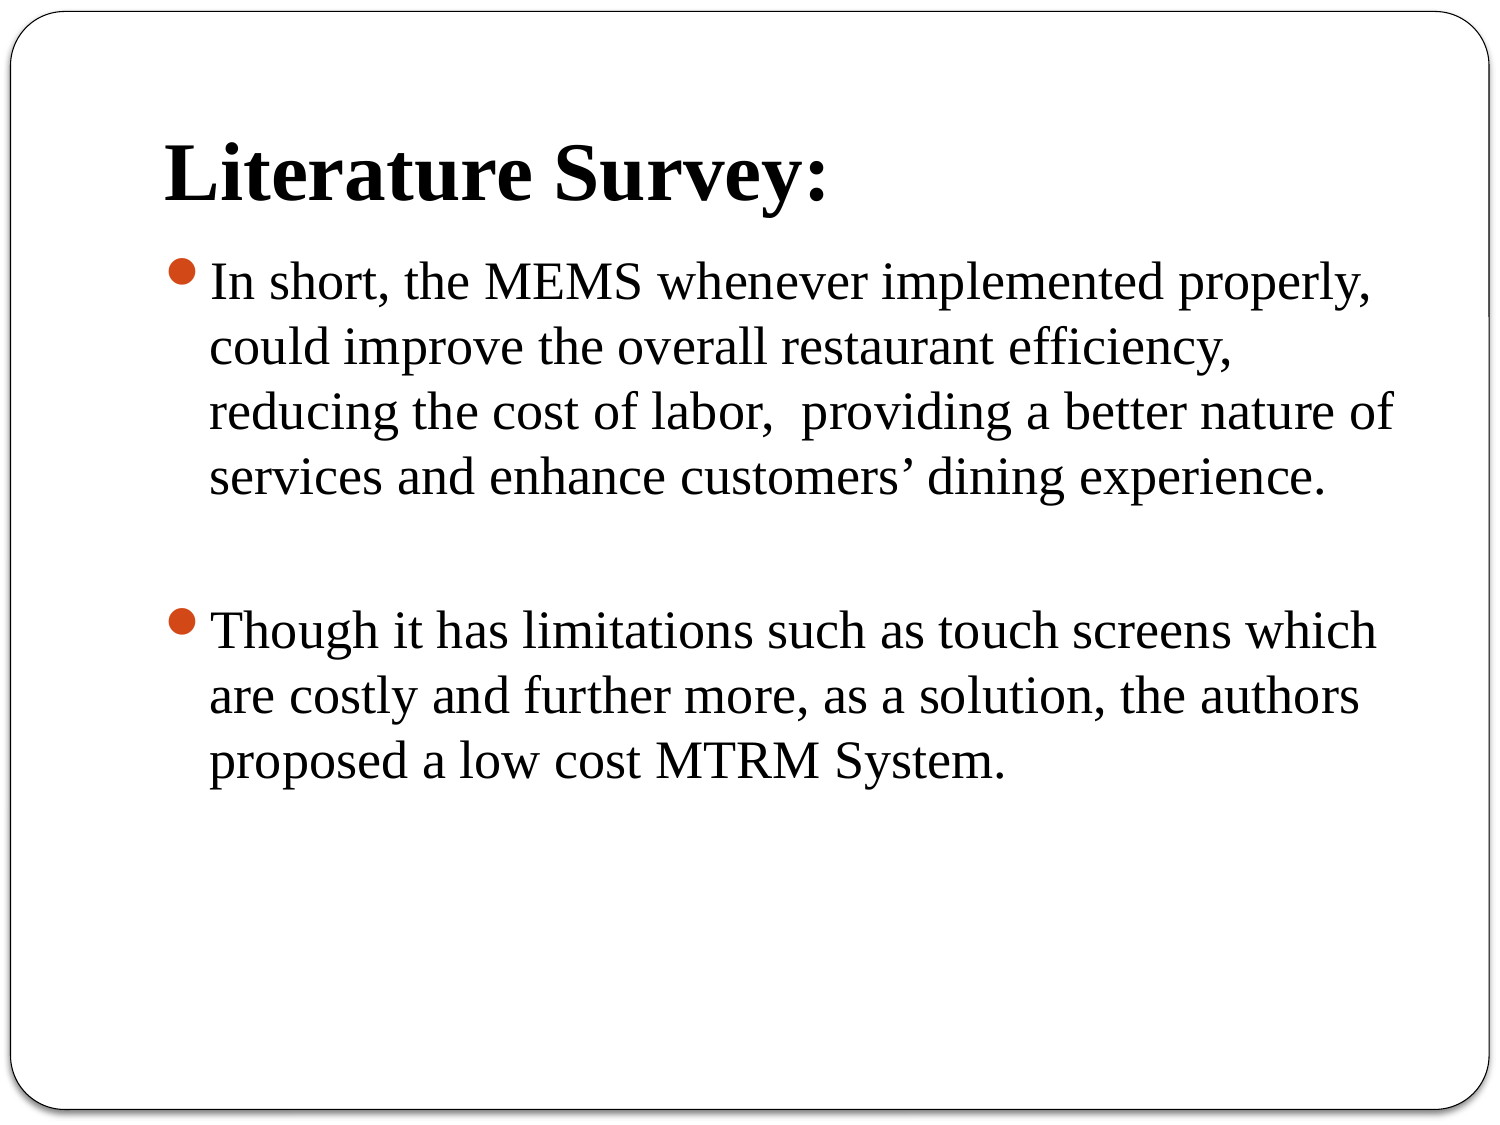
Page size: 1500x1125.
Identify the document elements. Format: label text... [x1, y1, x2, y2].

list In short, the MEMS whenever implemented properly, could improve the overall restaurant efficiency, reducing the cost of labor, providing a better nature of services and enhance customers’ dining experience. Though it has limitations such as touch screens which are costly and further more, as a solution, the authors proposed a low cost MTRM System. [150, 237, 1425, 988]
title Literature Survey: [150, 45, 1425, 233]
